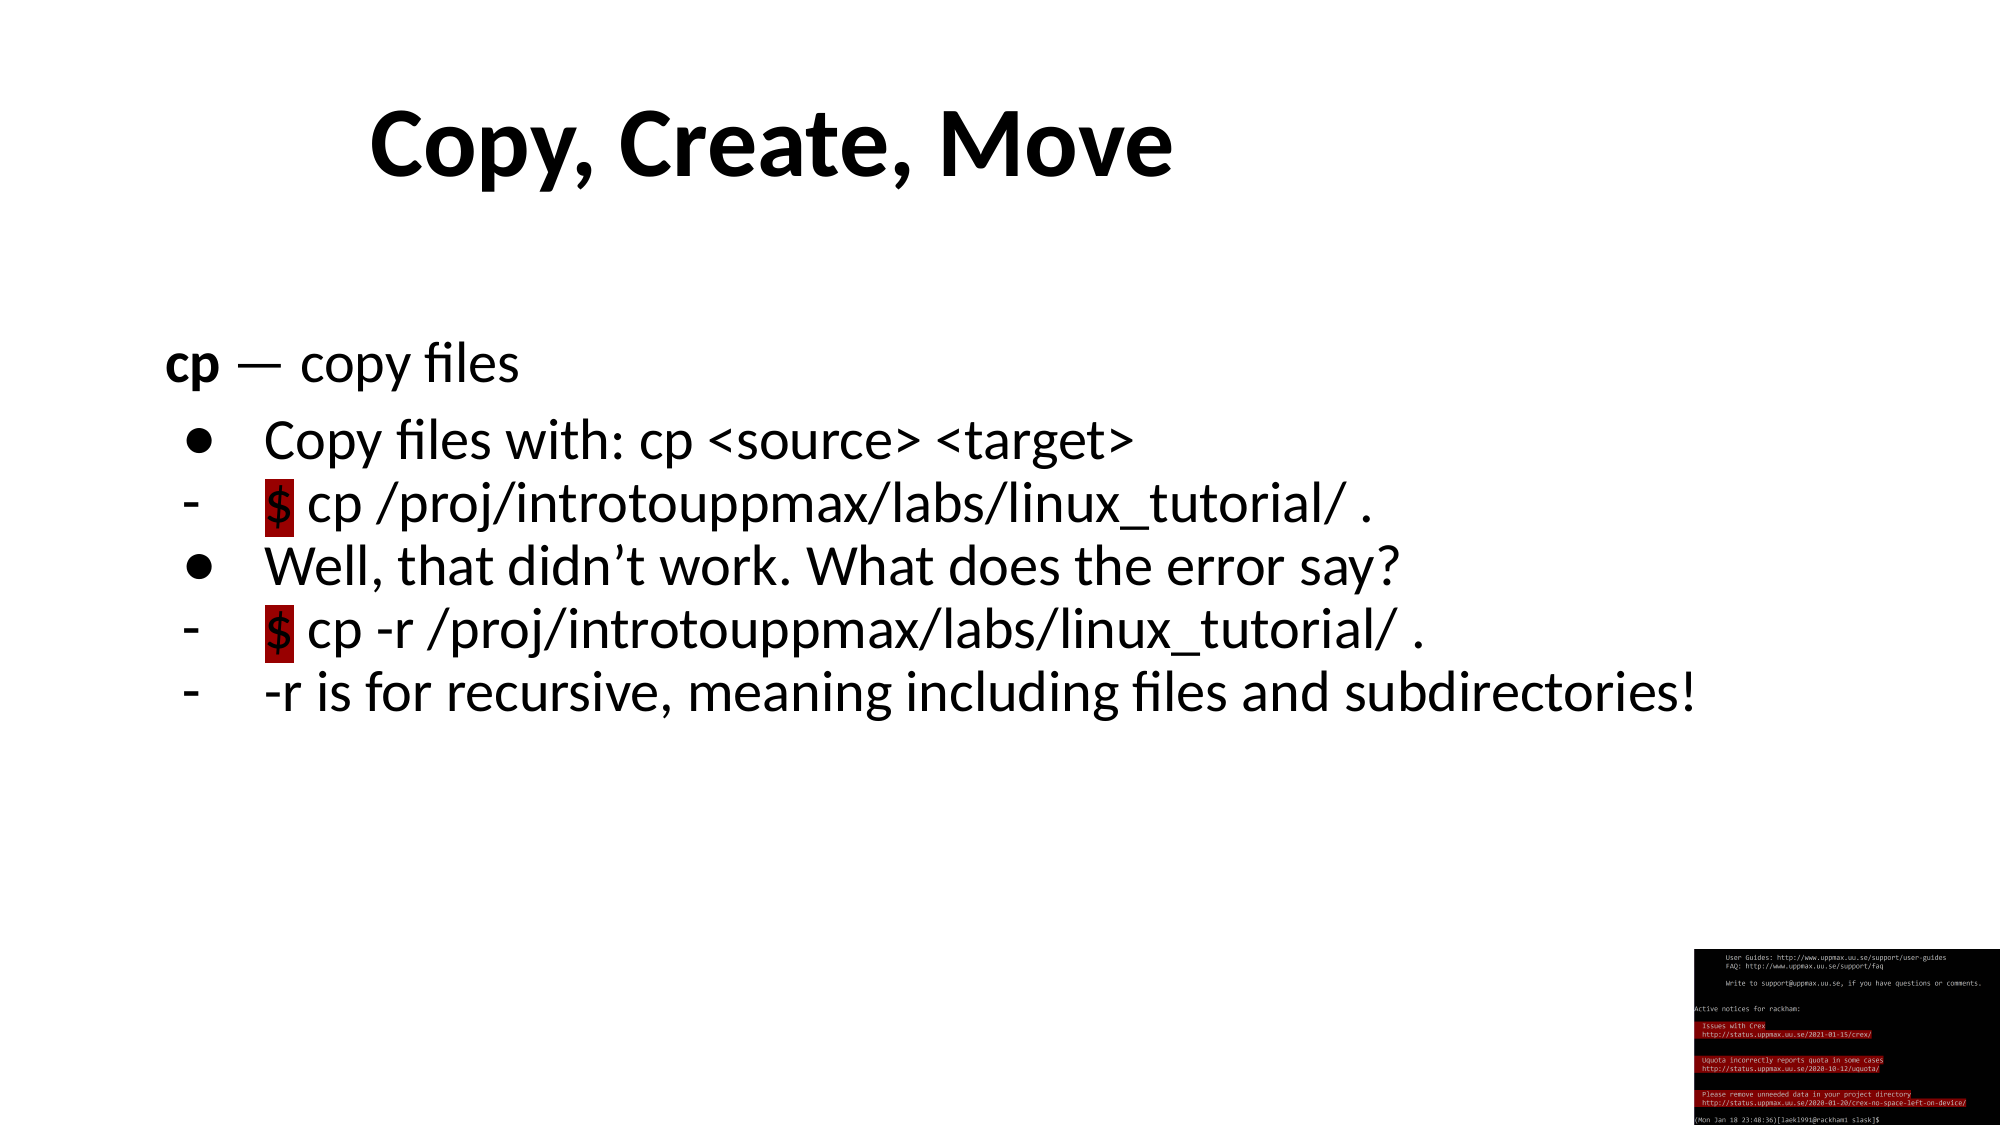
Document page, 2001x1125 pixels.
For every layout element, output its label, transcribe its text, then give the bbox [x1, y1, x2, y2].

picture [1694, 949, 2000, 1125]
text_box Copy, Create, Move [350, 56, 1677, 217]
list cp — copy files Copy files with: cp <source> <target> $ cp /proj/introtouppmax/labs/linux_tutorial/ . Well, that didn’t work. What does the error say? $ cp -r /proj/introtouppmax/labs/linux_tutorial/ . -r is for recursive, meaning including files and subdirectories! [150, 324, 1914, 1000]
